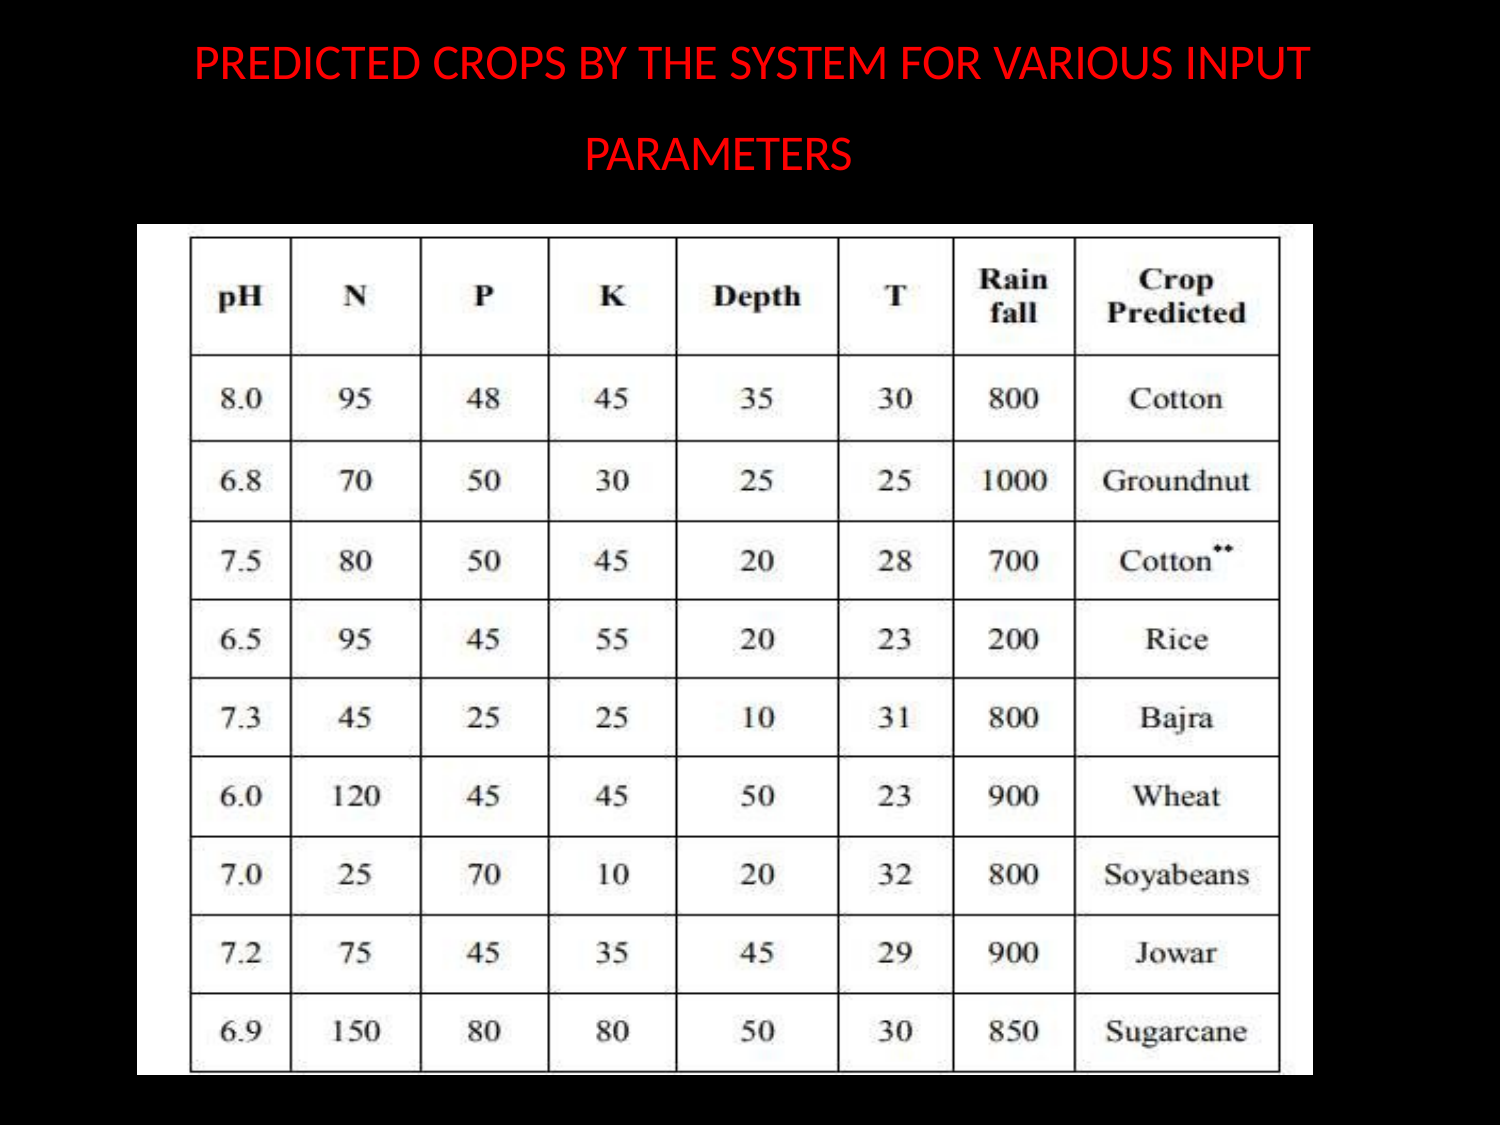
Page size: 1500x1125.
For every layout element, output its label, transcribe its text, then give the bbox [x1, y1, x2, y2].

title PREDICTED CROPS BY THE SYSTEM FOR VARIOUS INPUT [191, 27, 1320, 218]
text_box PARAMETERS [582, 118, 860, 181]
picture [137, 224, 1313, 1076]
